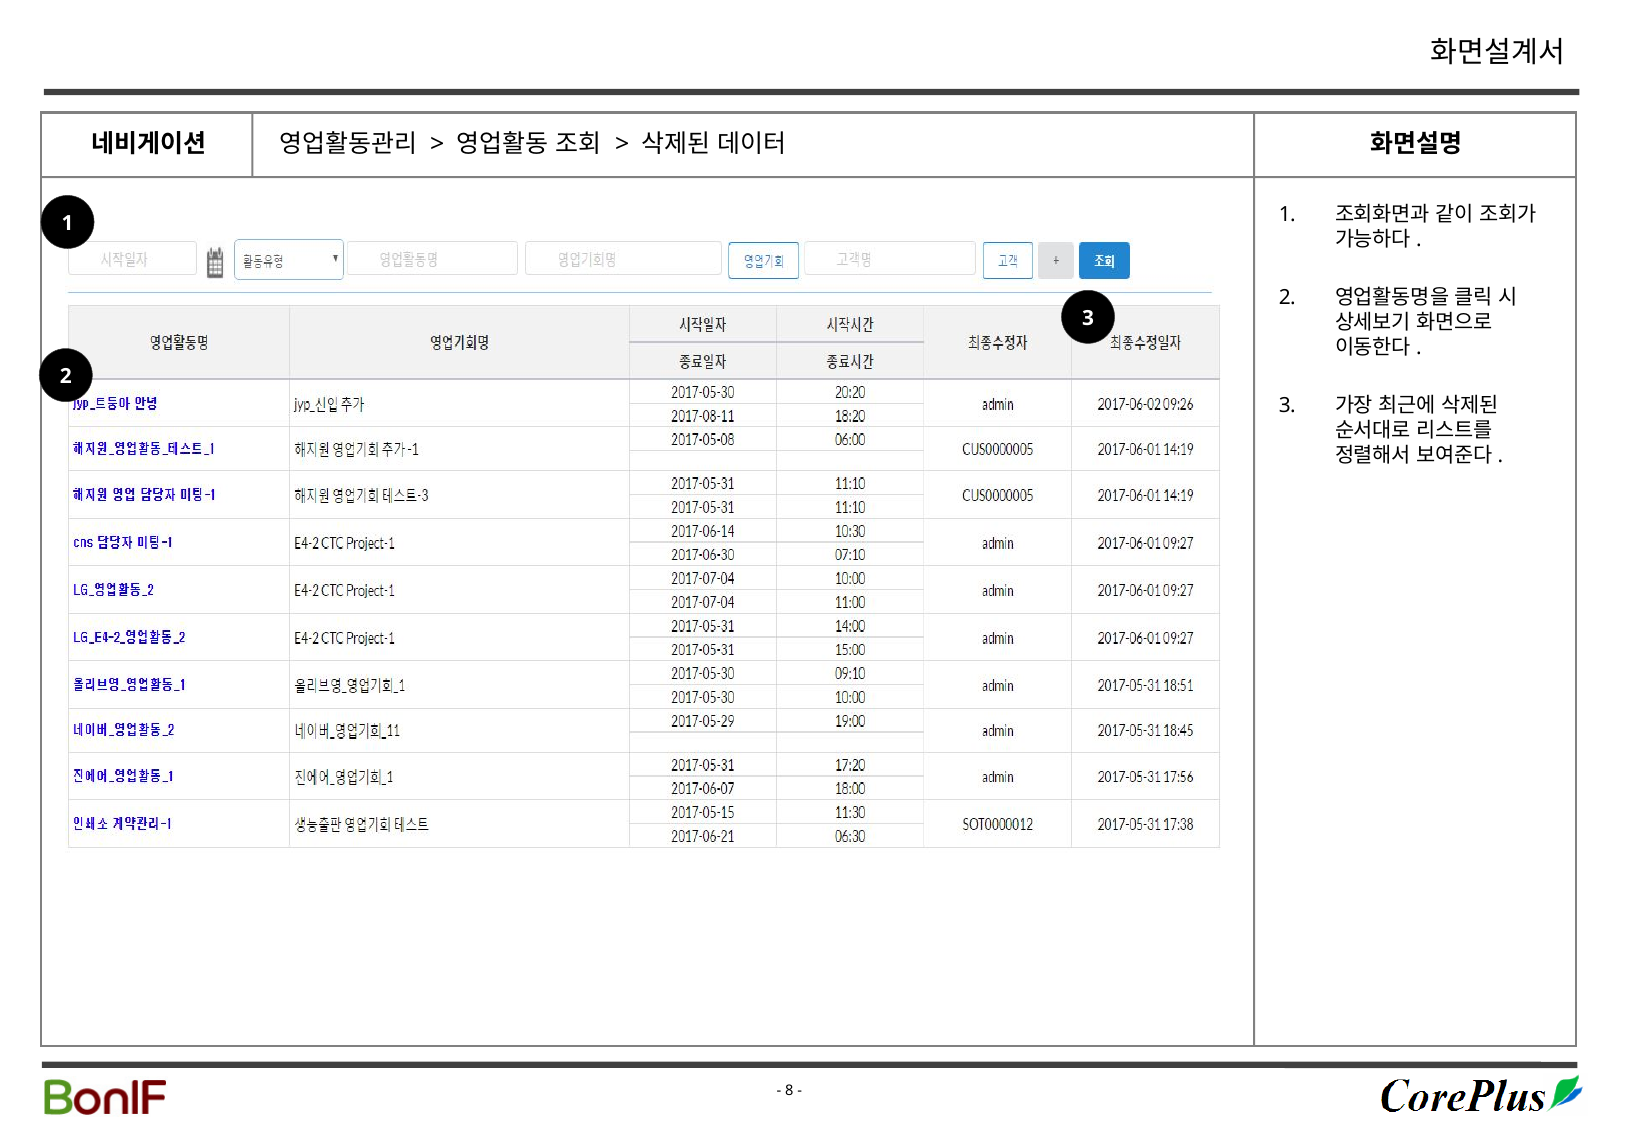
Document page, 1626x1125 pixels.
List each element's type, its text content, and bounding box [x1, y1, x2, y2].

picture [41, 1075, 168, 1117]
picture [65, 237, 1223, 854]
text_box 1 [38, 193, 97, 250]
picture [1376, 1072, 1588, 1116]
list 조회화면과 같이 조회가 가능하다. 영업활동명을 클릭 시 상세보기 화면으로 이동한다. 가장 최근에 삭제된 순서대로 리스트를 정렬해서 보여준다. [1264, 192, 1566, 1032]
text_box 2 [37, 347, 60, 404]
list 영업활동관리 > 영업활동 조회 > 삭제된 데이터 [264, 120, 1239, 168]
